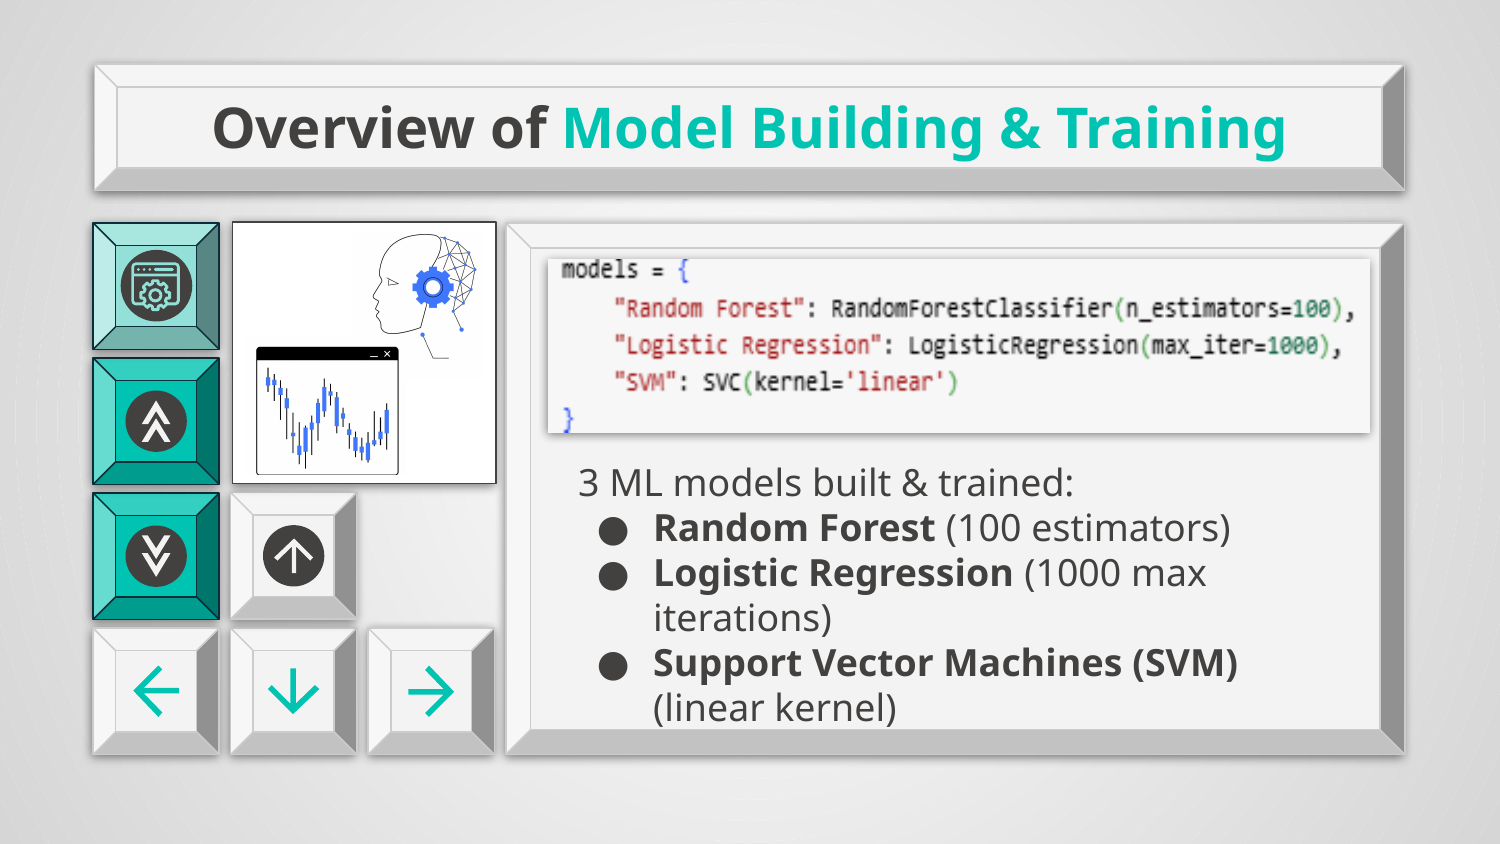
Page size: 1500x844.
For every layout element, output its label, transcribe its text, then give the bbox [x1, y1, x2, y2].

text_box [232, 222, 496, 484]
list 3 ML models built & trained: Random Forest (100 estimators) Logistic Regression (1000 max iterations) Support Vector Machines (SVM) (linear kernel) [548, 441, 1370, 720]
title Overview of Model Building & Training [118, 88, 1382, 164]
picture [547, 246, 1370, 433]
picture [244, 231, 484, 475]
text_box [131, 262, 181, 312]
